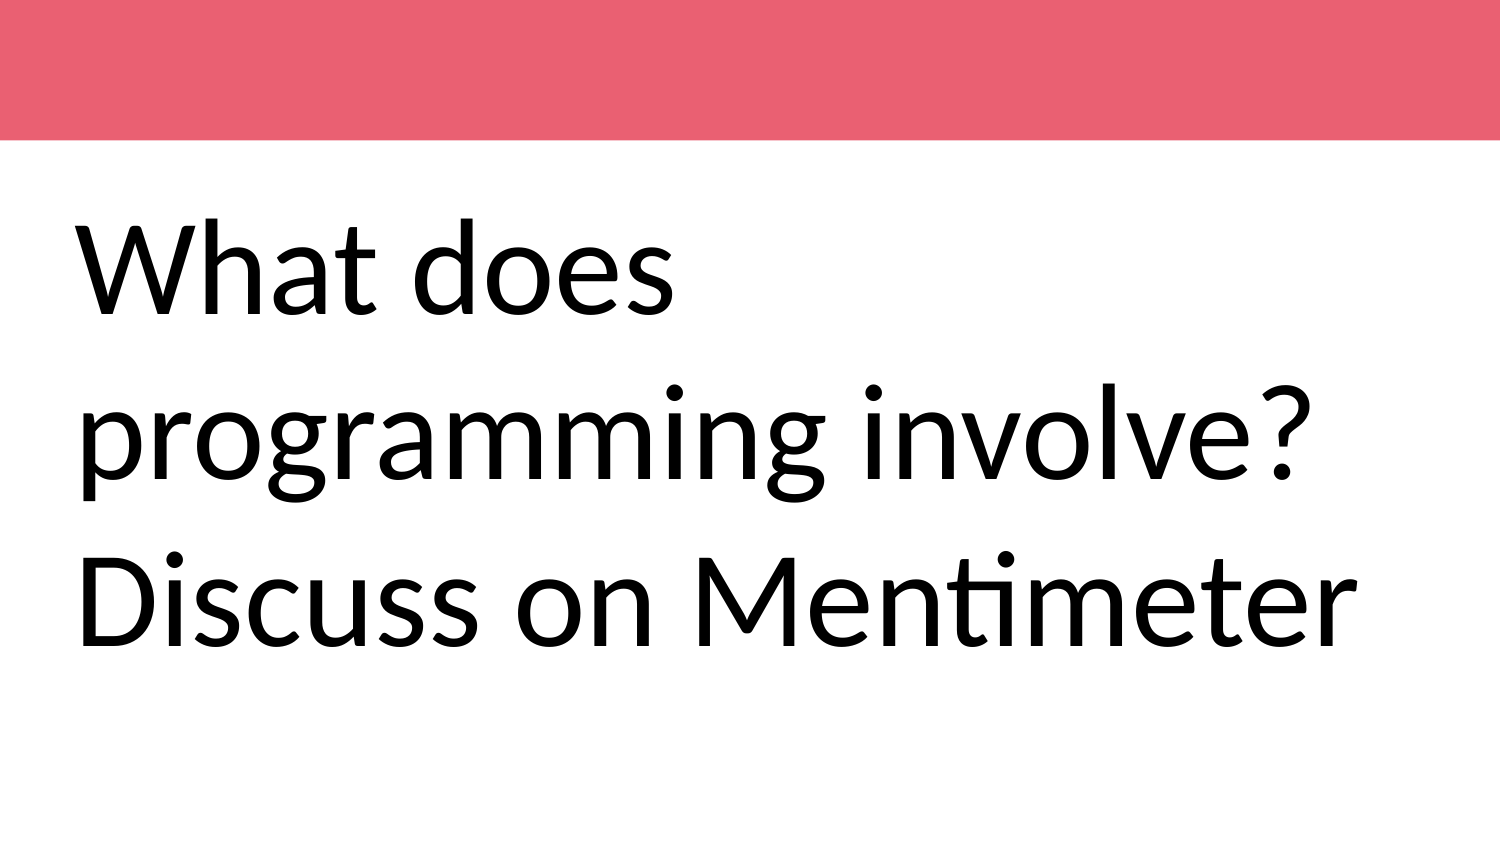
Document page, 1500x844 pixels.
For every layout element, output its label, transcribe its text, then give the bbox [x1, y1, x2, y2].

text_box What does programming involve? Discuss on Mentimeter [72, 174, 1421, 674]
text_box [0, 0, 1500, 141]
